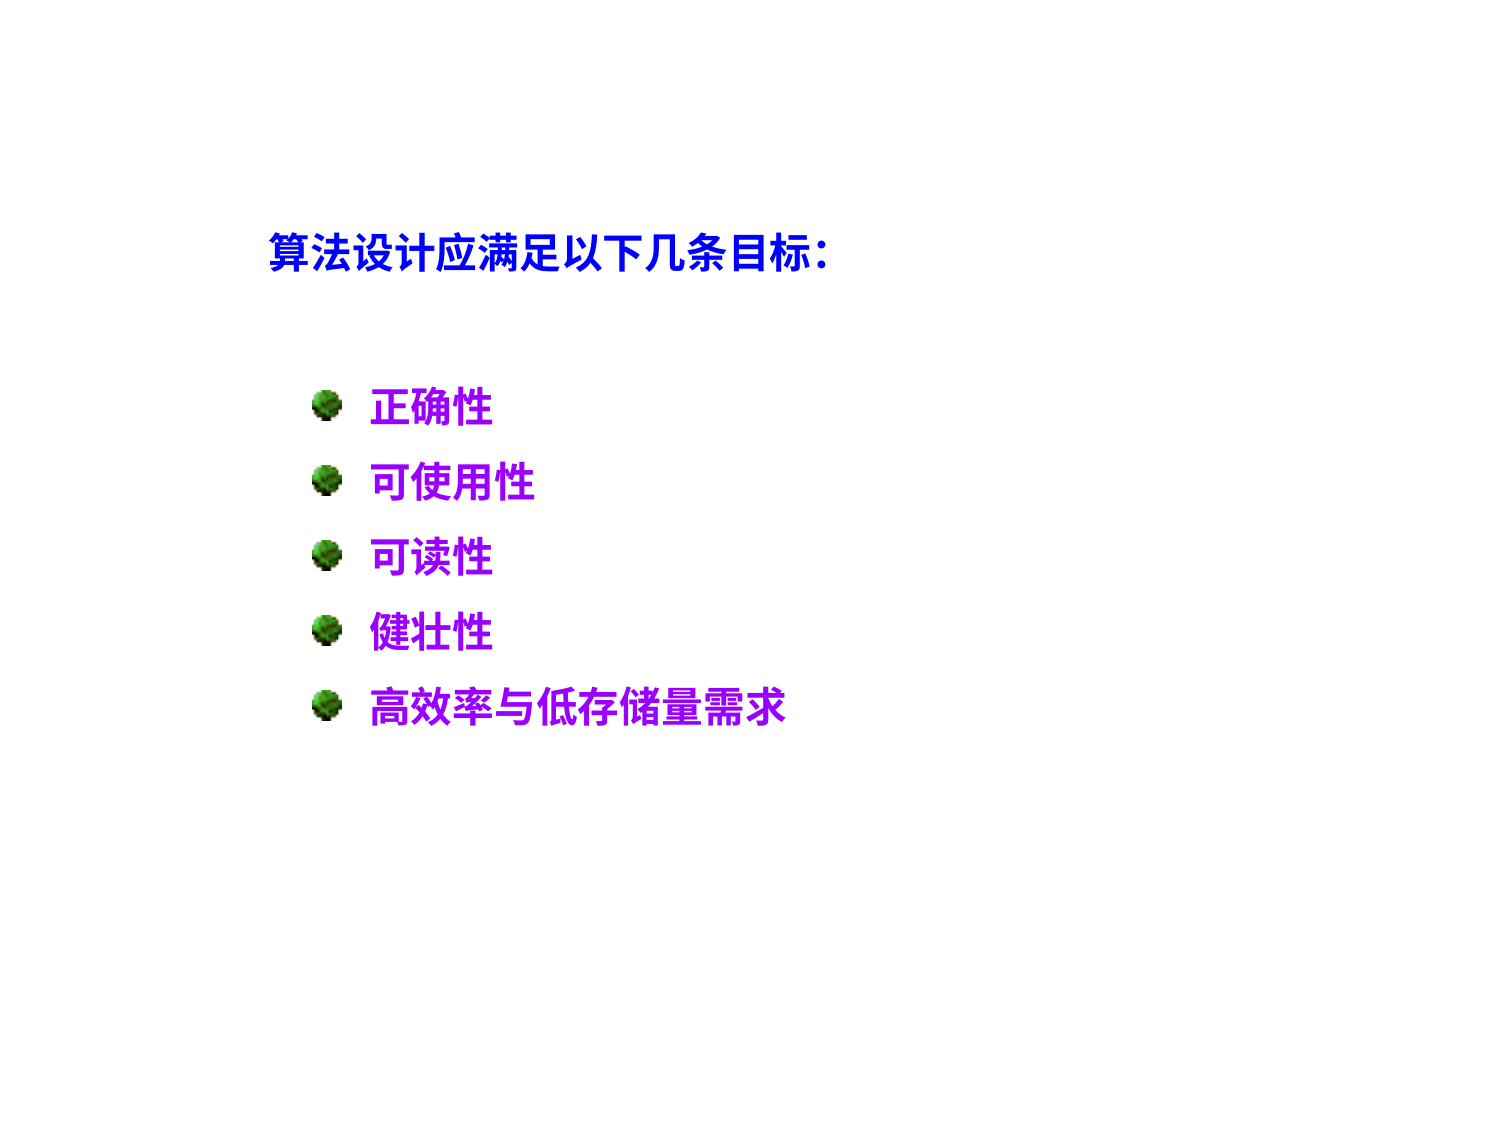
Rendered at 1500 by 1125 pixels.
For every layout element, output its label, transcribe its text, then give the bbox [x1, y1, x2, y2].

text_box 正确性 可使用性 可读性 健壮性 高效率与低存储量需求 [275, 336, 1022, 750]
picture [312, 690, 342, 721]
picture [312, 540, 342, 571]
text_box 算法设计应满足以下几条目标： [253, 219, 1034, 285]
picture [312, 615, 342, 646]
picture [312, 390, 342, 421]
picture [312, 465, 342, 496]
